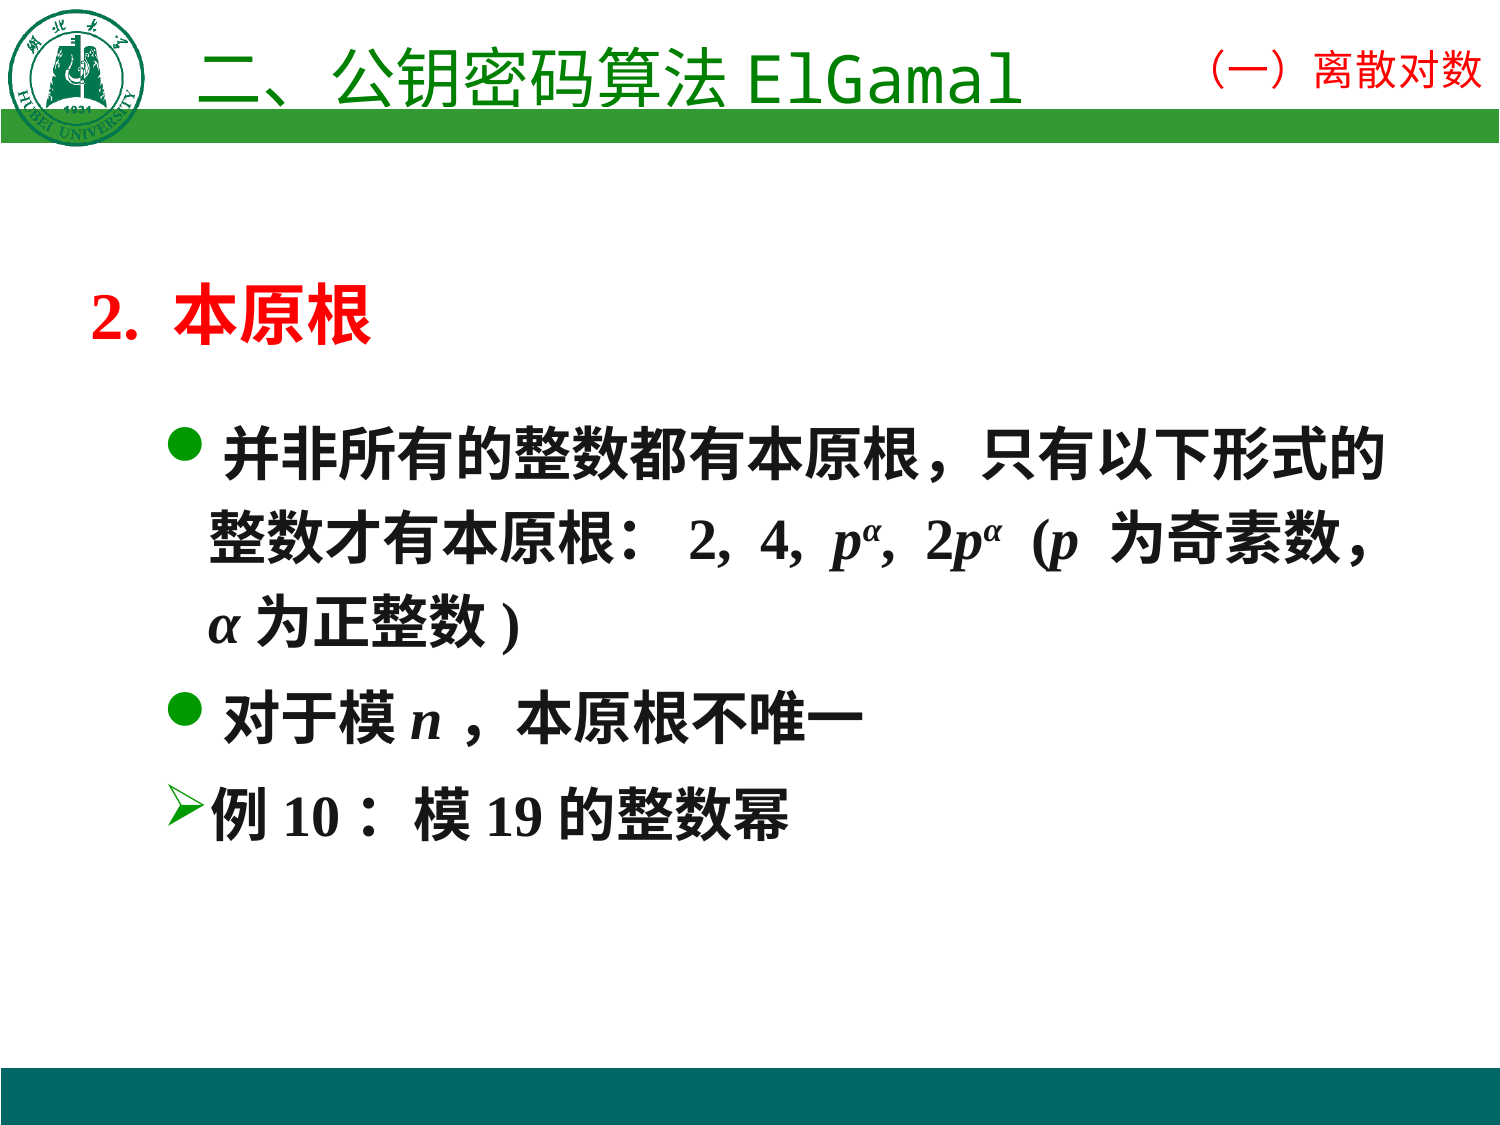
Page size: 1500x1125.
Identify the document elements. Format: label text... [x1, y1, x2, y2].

list 2. 本原根 并非所有的整数都有本原根，只有以下形式的整数才有本原根：2, 4, pα, 2pα (p 为奇素数，α为正整数) 对于模n，本原根不唯一 例10：模19的整数幂 [74, 249, 1426, 1041]
picture [0, 1067, 1500, 1125]
picture [0, 0, 167, 175]
